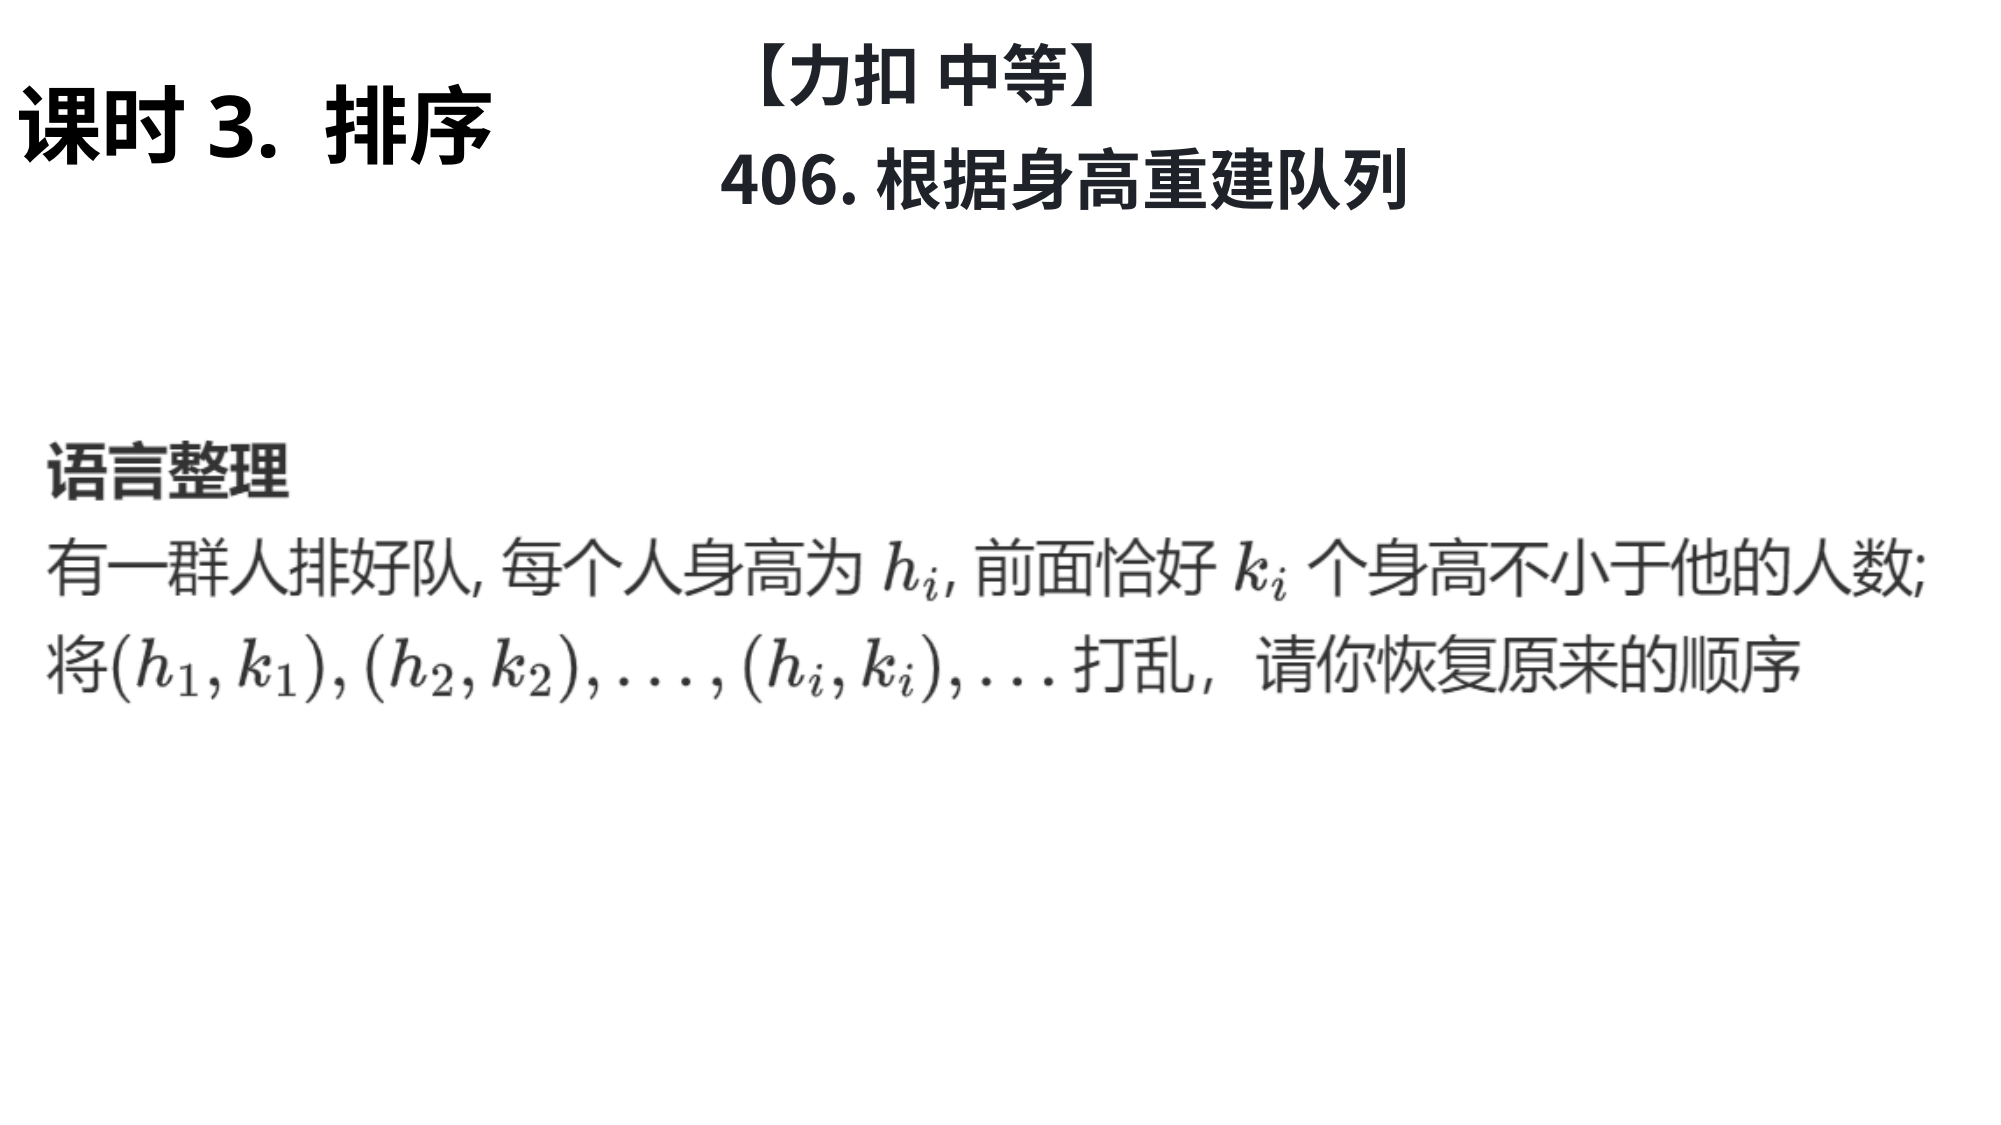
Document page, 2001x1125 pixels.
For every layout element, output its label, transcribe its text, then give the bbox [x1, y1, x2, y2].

text_box 【力扣 中等】406. 根据身高重建队列 [720, 74, 1825, 175]
text_box 课时3. 排序 [16, 47, 1798, 175]
picture [0, 390, 2000, 735]
